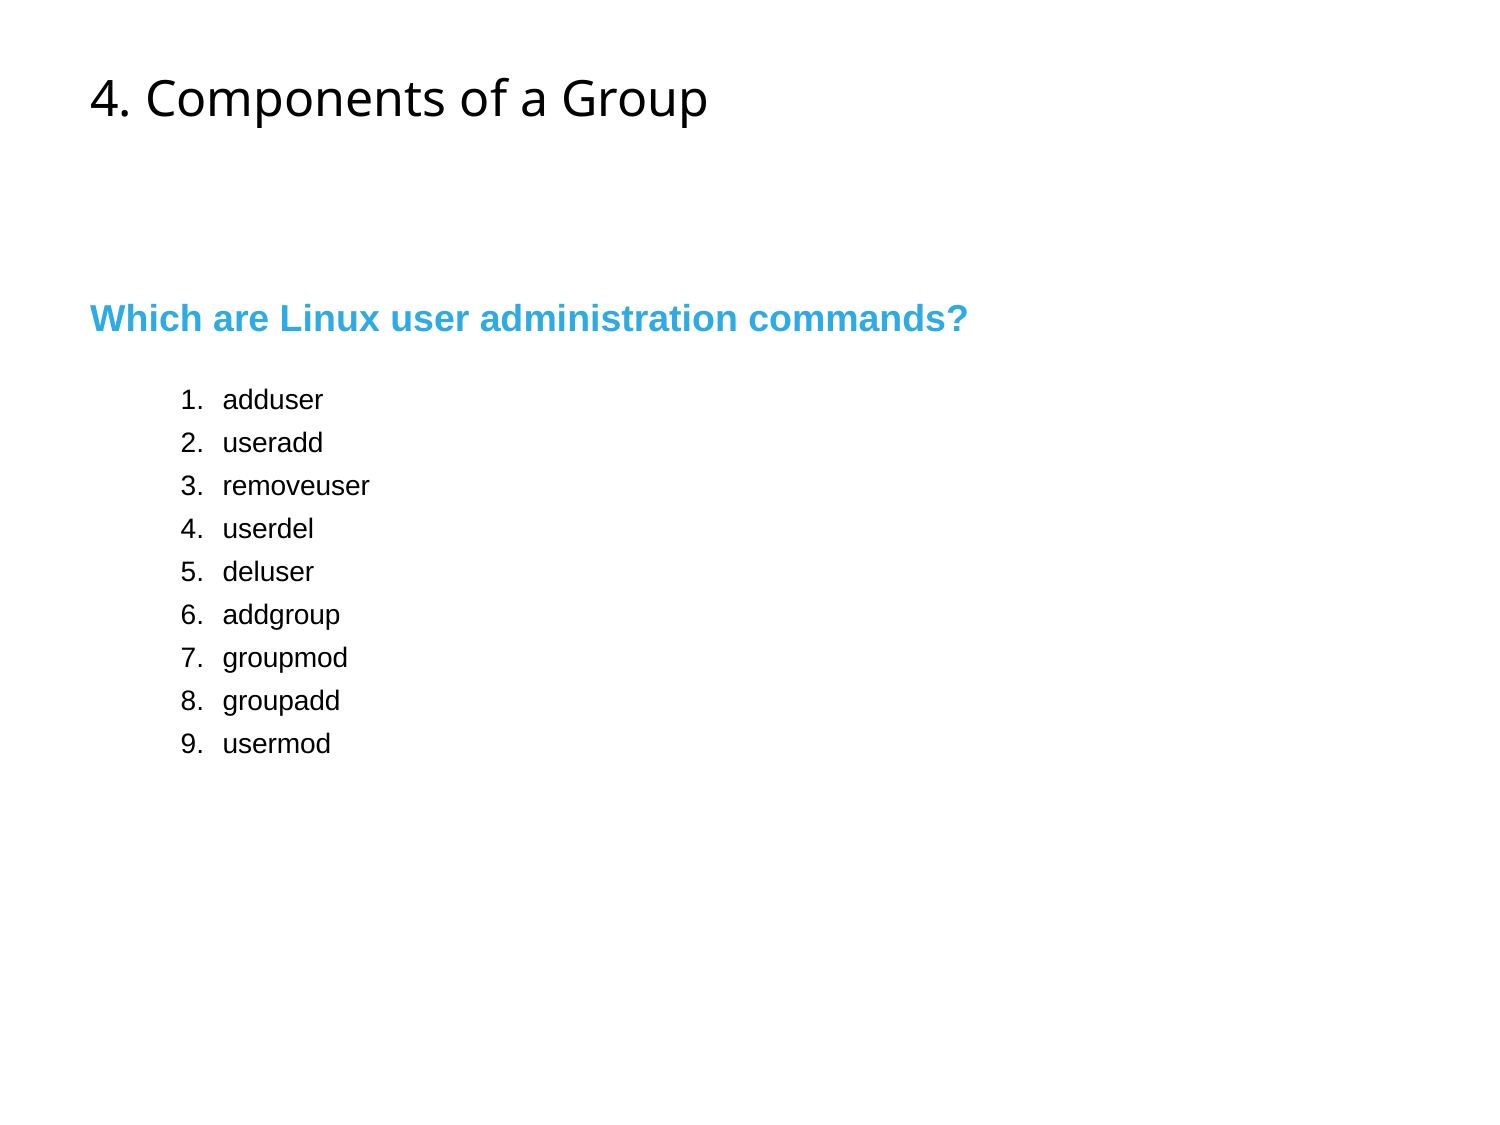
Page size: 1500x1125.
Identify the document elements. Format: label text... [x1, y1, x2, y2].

title 4. Components of a Group [75, 59, 1429, 135]
list adduser useradd removeuser userdel deluser addgroup groupmod groupadd usermod [155, 373, 1112, 780]
list Which are Linux user administration commands? [75, 286, 1429, 348]
